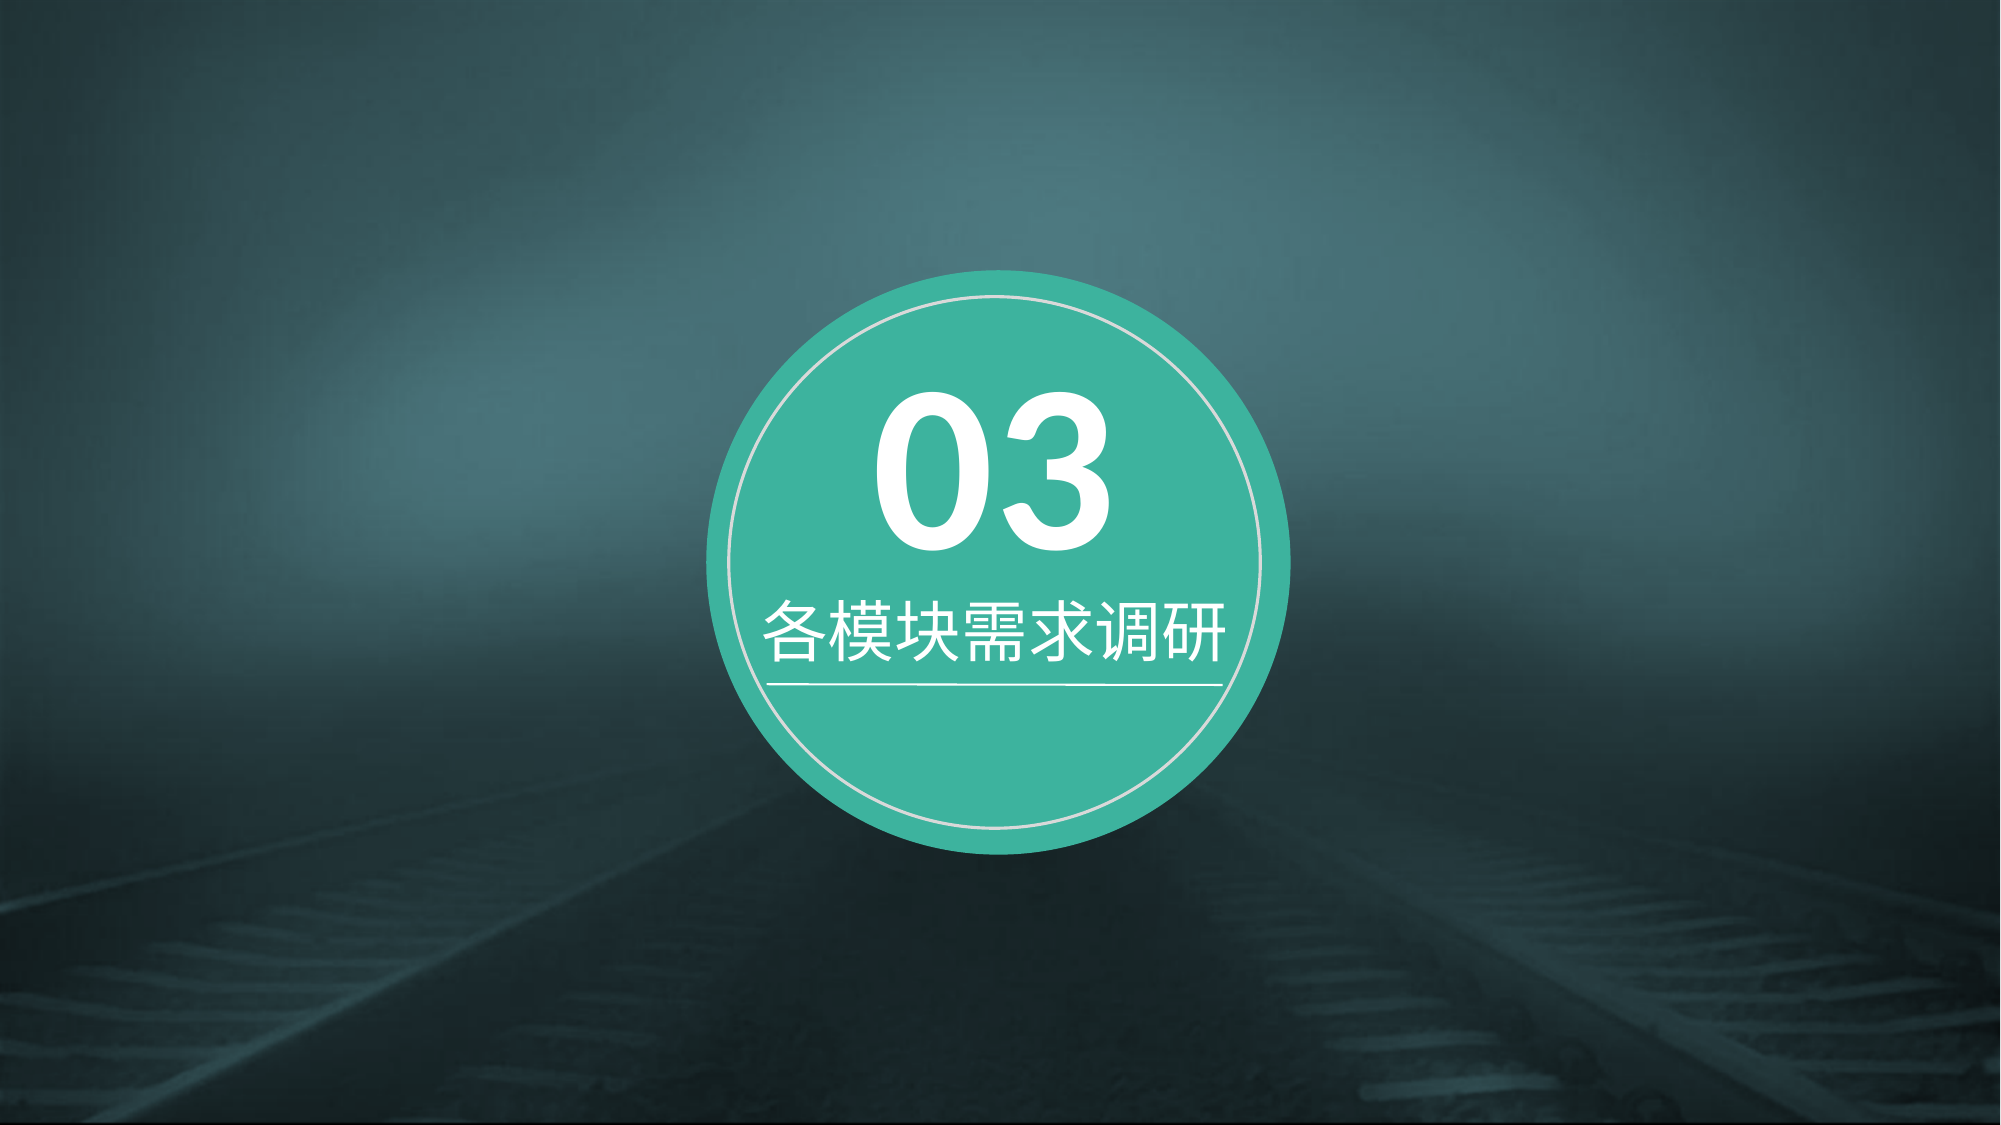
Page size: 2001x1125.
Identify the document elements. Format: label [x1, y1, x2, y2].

picture [0, 0, 2001, 1125]
text_box [706, 270, 1291, 855]
